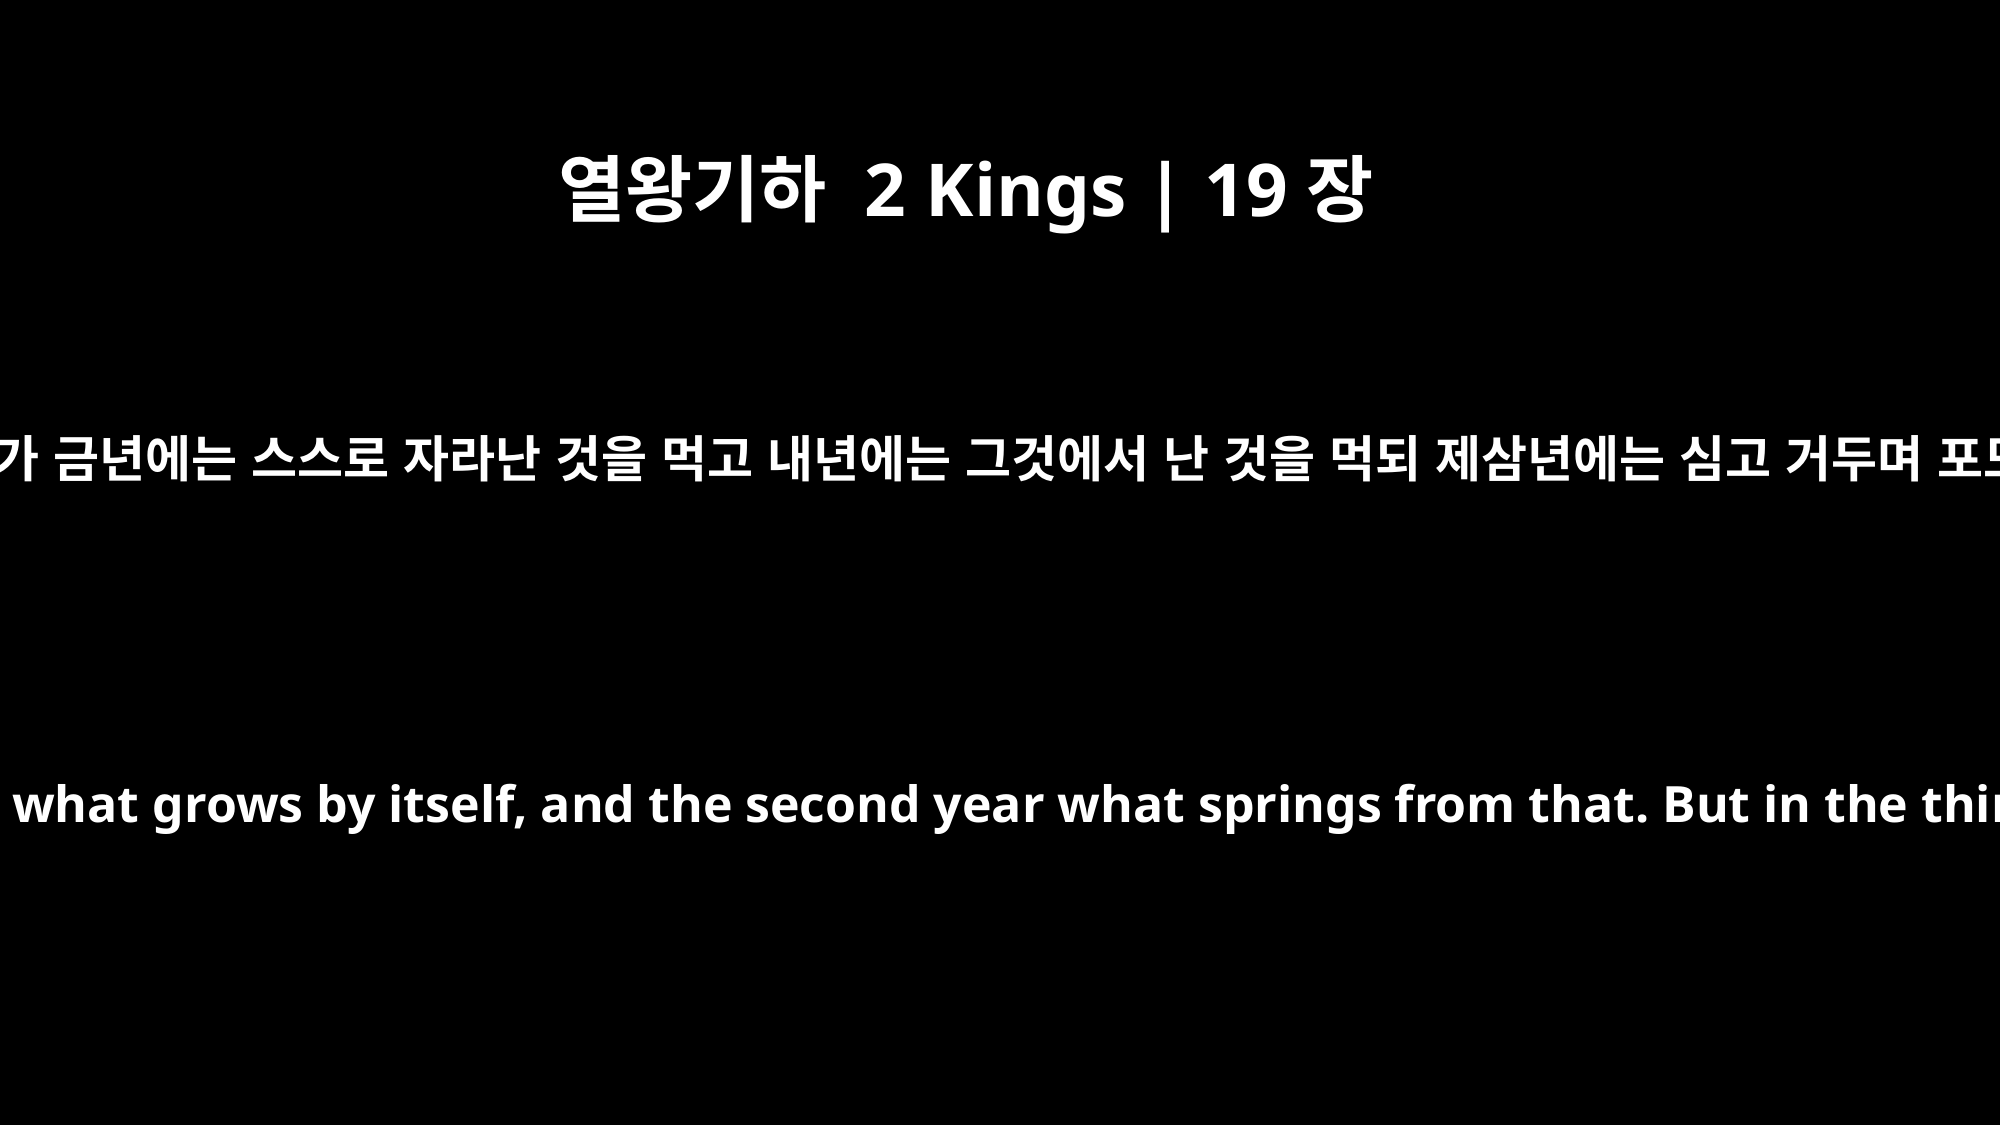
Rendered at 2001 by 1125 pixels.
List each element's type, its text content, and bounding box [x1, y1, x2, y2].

text_box 열왕기하 2 Kings | 19장 [543, 136, 1389, 239]
text_box "This will be the sign for you, O Hezekiah: "This year you will eat what grows by itself, and the second year what springs from that. But in the third year sow and reap, plant vineyards and eat their fruit. [0, 764, 2000, 840]
text_box 29 또 네게 보일 징조가 이러하니 너희가 금년에는 스스로 자라난 것을 먹고 내년에는 그것에서 난 것을 먹되 제삼년에는 심고 거두며 포도원을 심고 그 열매를 먹으리라 [0, 359, 2000, 495]
